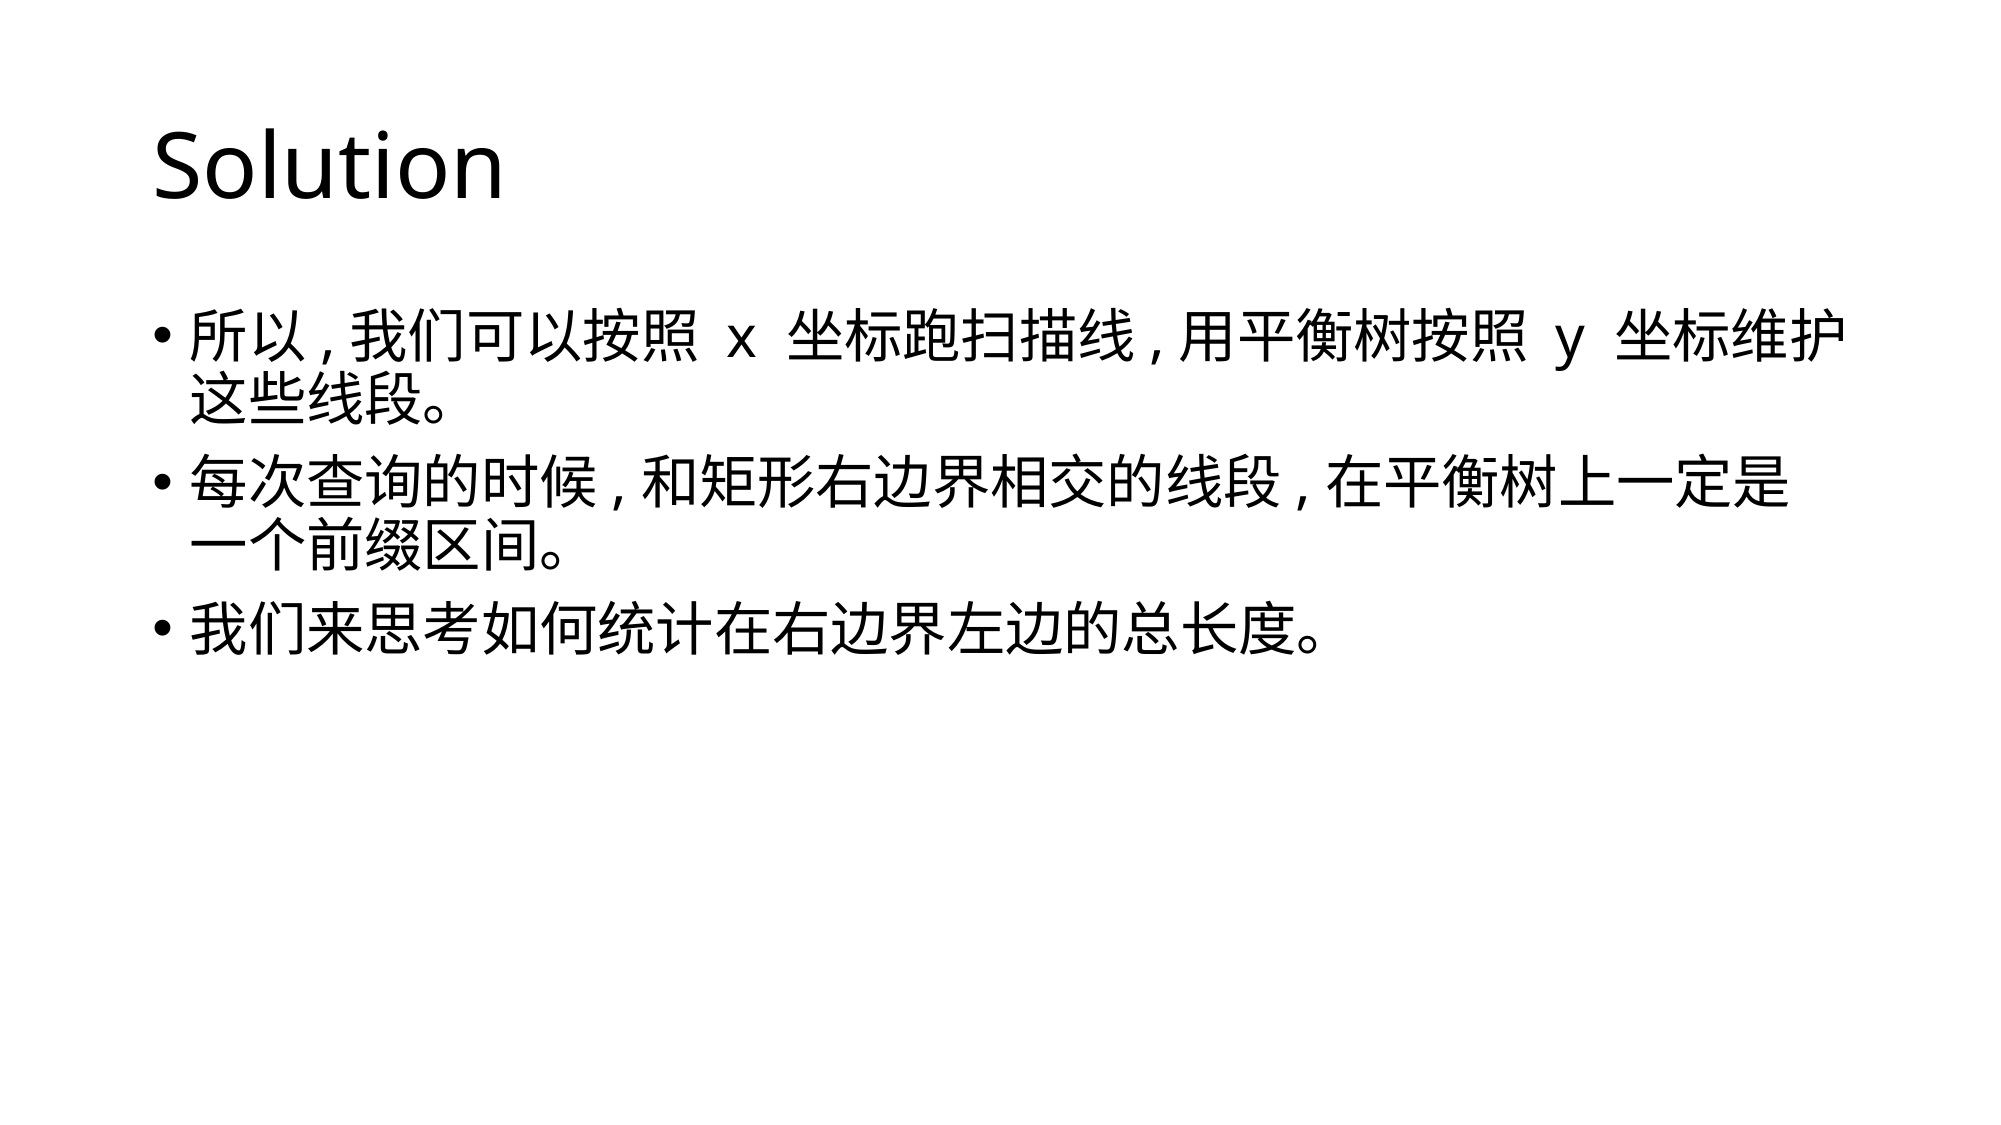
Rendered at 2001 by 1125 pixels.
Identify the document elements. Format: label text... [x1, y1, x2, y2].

title Solution [137, 59, 1863, 278]
list 所以,我们可以按照 x 坐标跑扫描线,用平衡树按照 y 坐标维护这些线段。 每次查询的时候,和矩形右边界相交的线段,在平衡树上一定是一个前缀区间。 我们来思考如何统计在右边界左边的总长度。 [137, 299, 1863, 1014]
